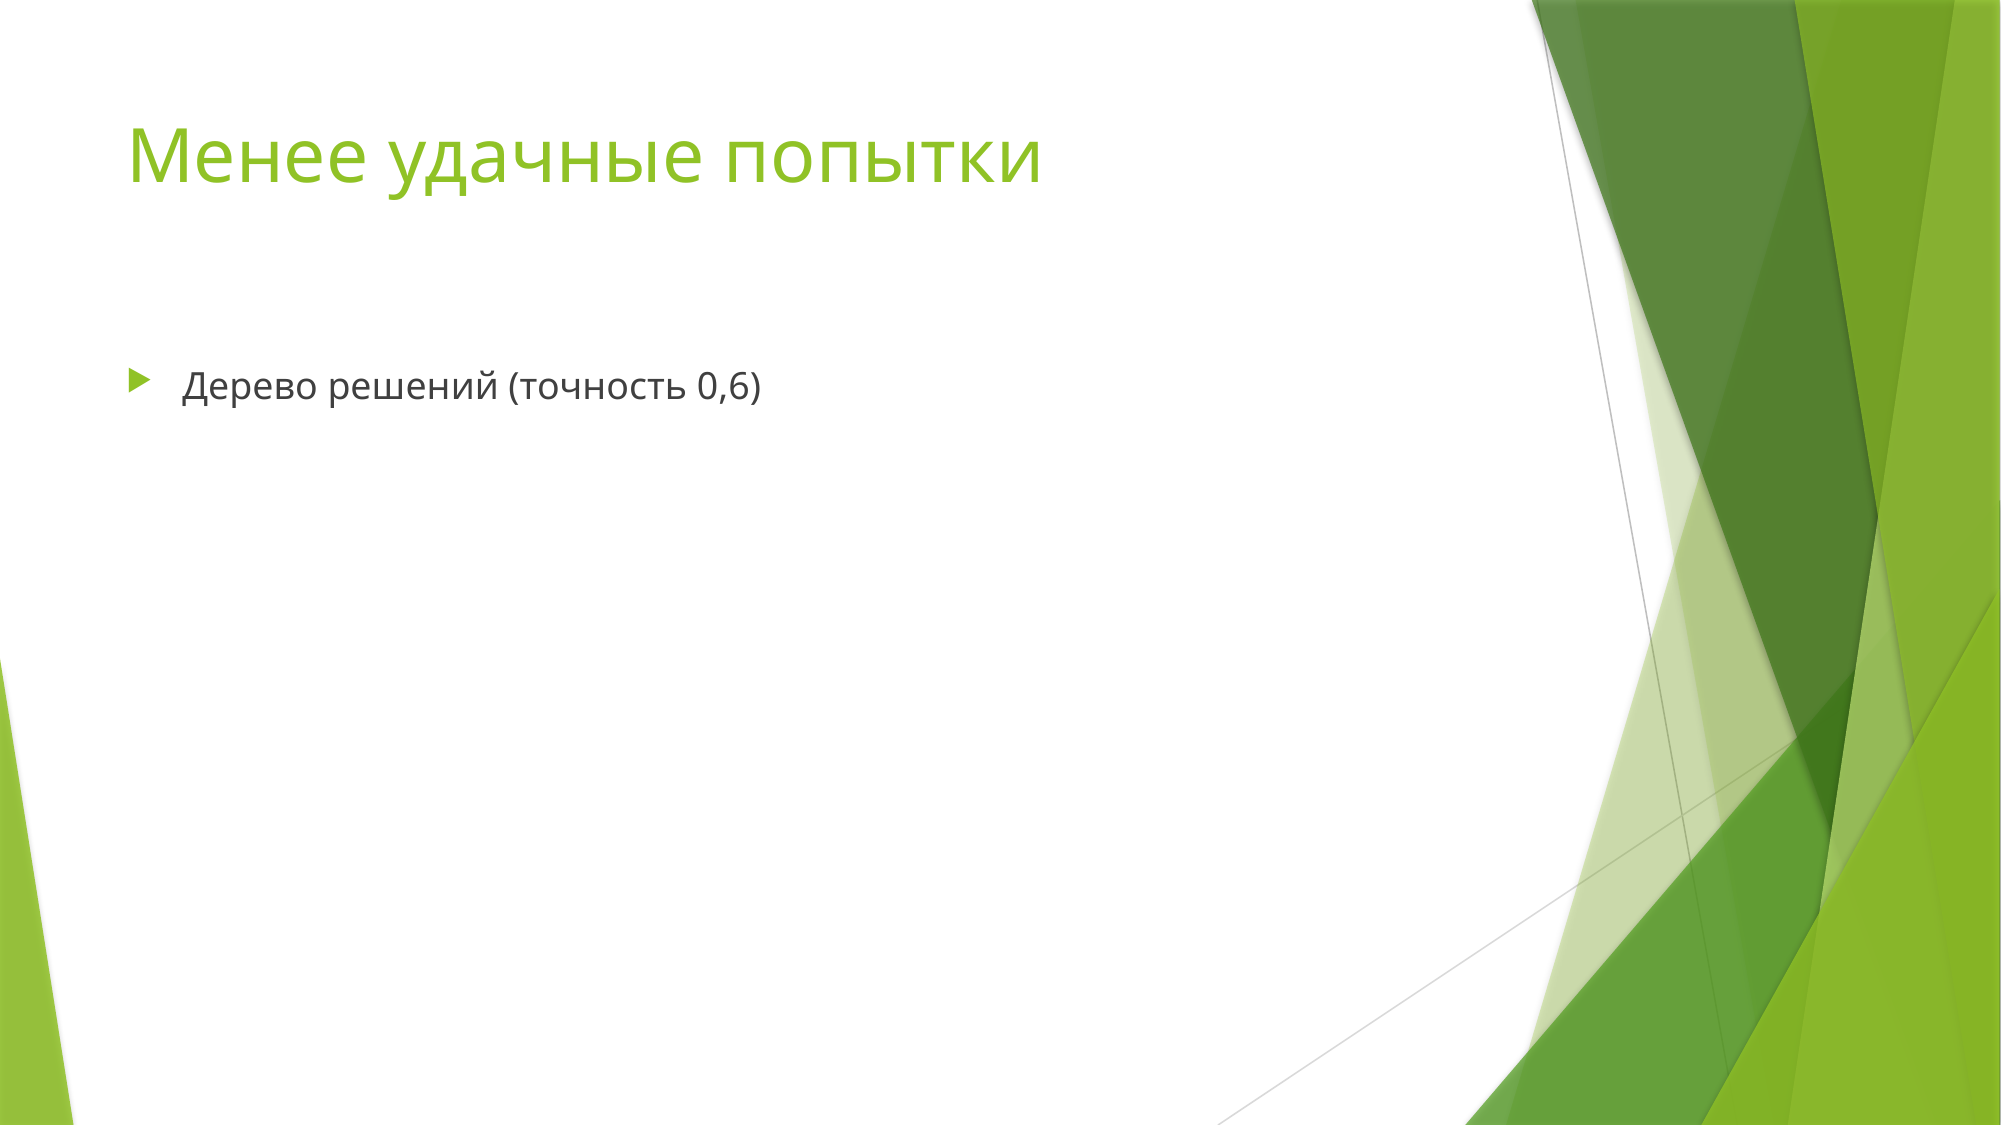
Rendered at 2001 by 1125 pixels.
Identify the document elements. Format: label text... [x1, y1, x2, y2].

title Менее удачные попытки [111, 99, 1522, 317]
list Дерево решений (точность 0,6) [111, 354, 1522, 992]
